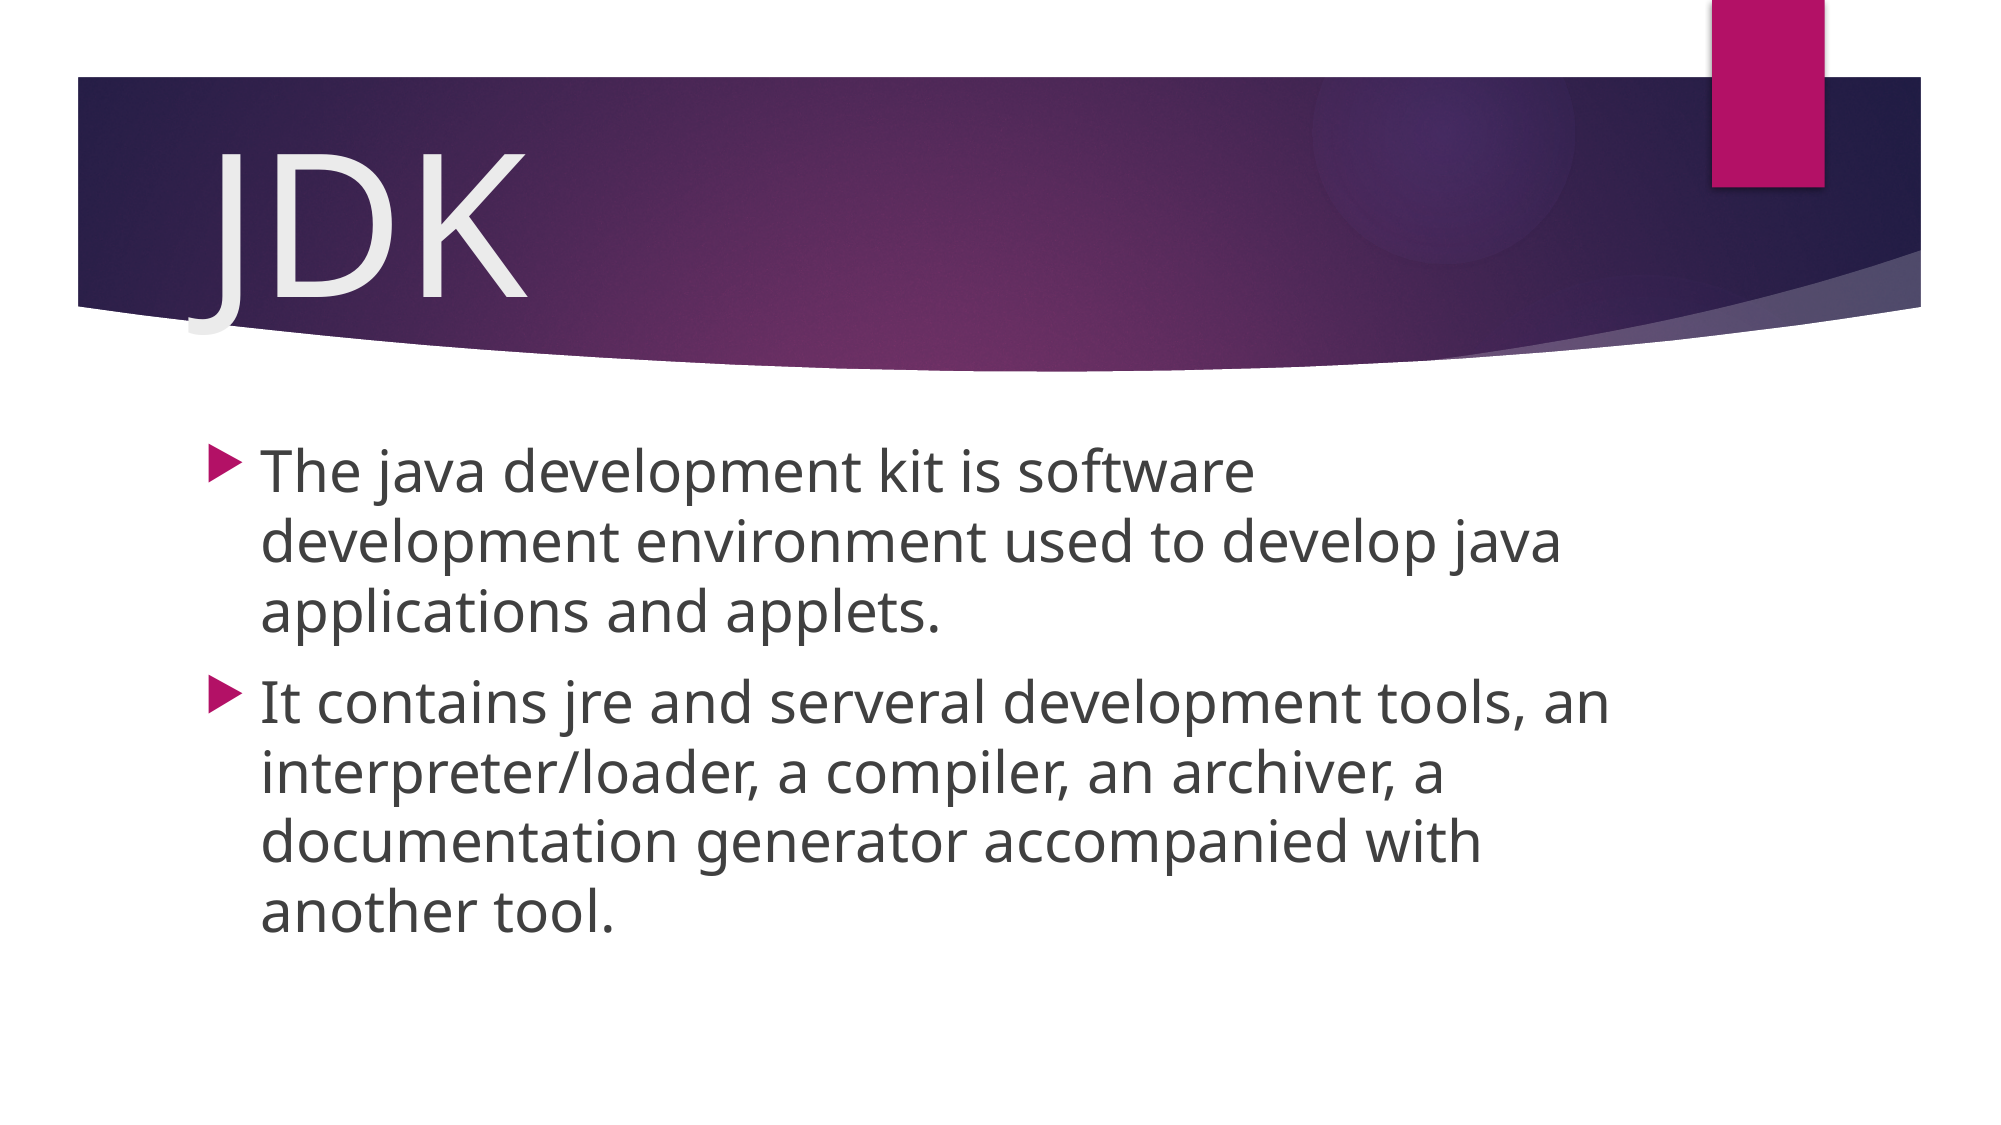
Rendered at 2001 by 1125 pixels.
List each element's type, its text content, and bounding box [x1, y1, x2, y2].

title JDK [189, 159, 1627, 276]
list The java development kit is software development environment used to develop java applications and applets. It contains jre and serveral development tools, an interpreter/loader, a compiler, an archiver, a documentation generator accompanied with another tool. [189, 427, 1638, 988]
